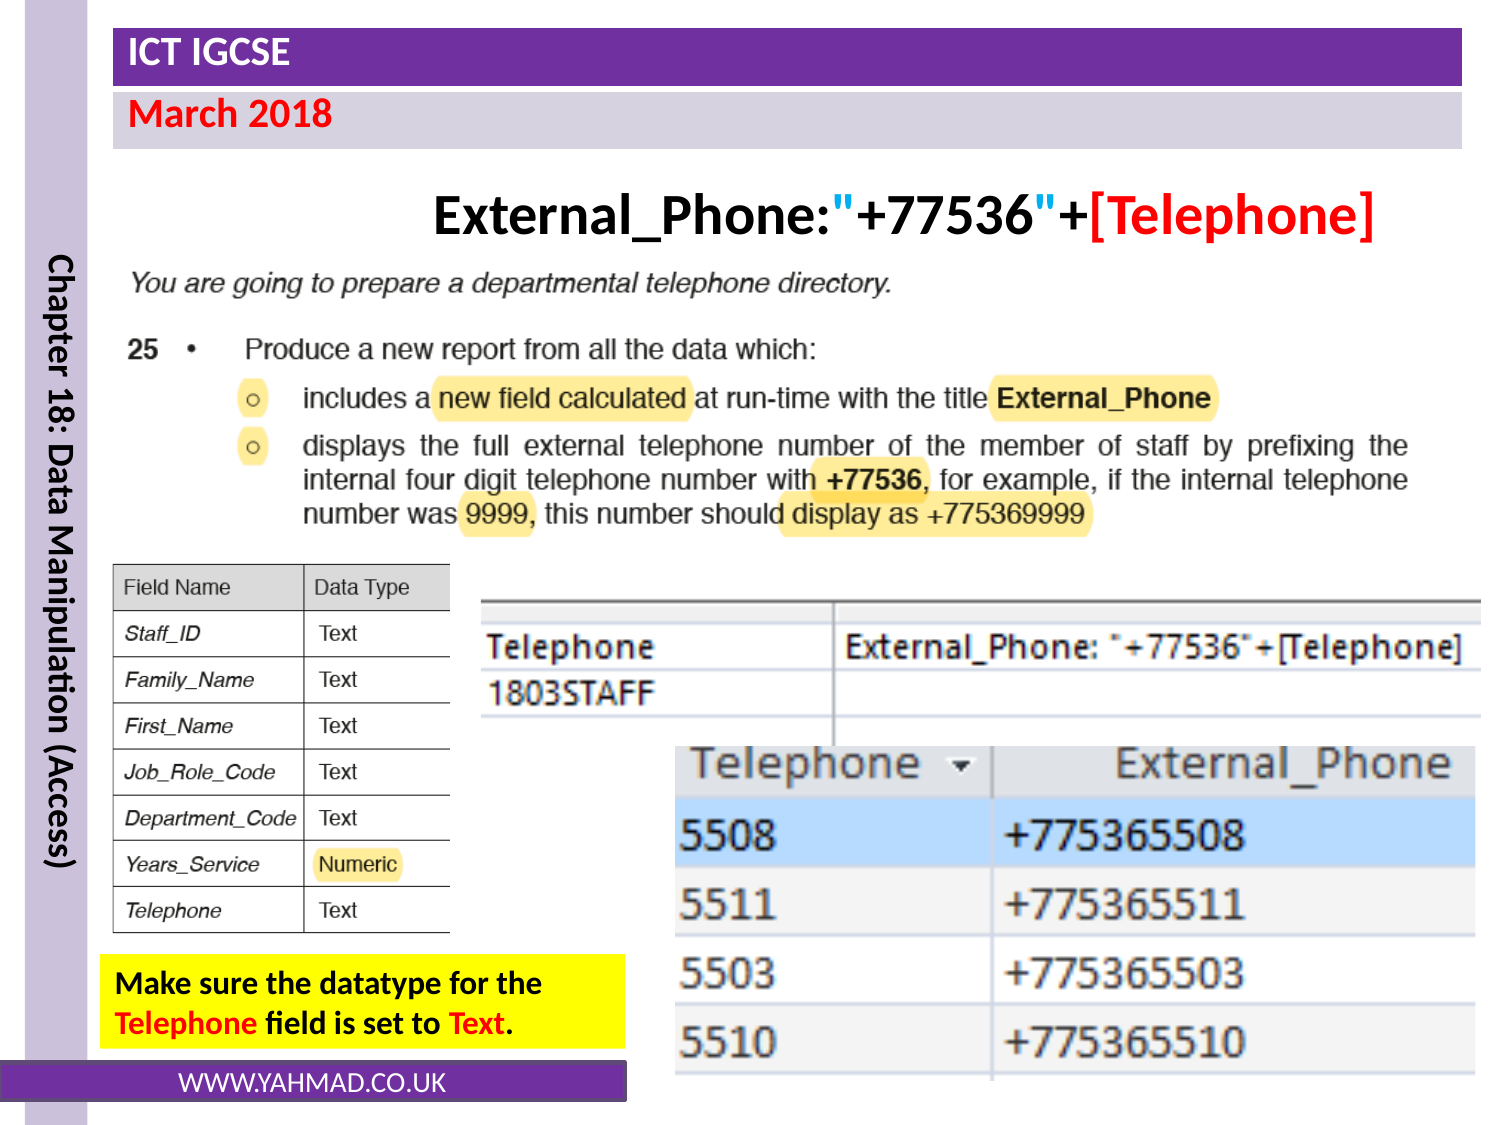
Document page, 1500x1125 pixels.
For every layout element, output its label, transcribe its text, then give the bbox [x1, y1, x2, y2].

picture [112, 562, 451, 940]
text_box Make sure the datatype for the Telephone field is set to Text. [99, 954, 625, 1049]
text_box External_Phone:"+77536"+[Telephone] [419, 168, 1393, 248]
picture [99, 249, 1476, 538]
picture [480, 595, 1482, 1081]
